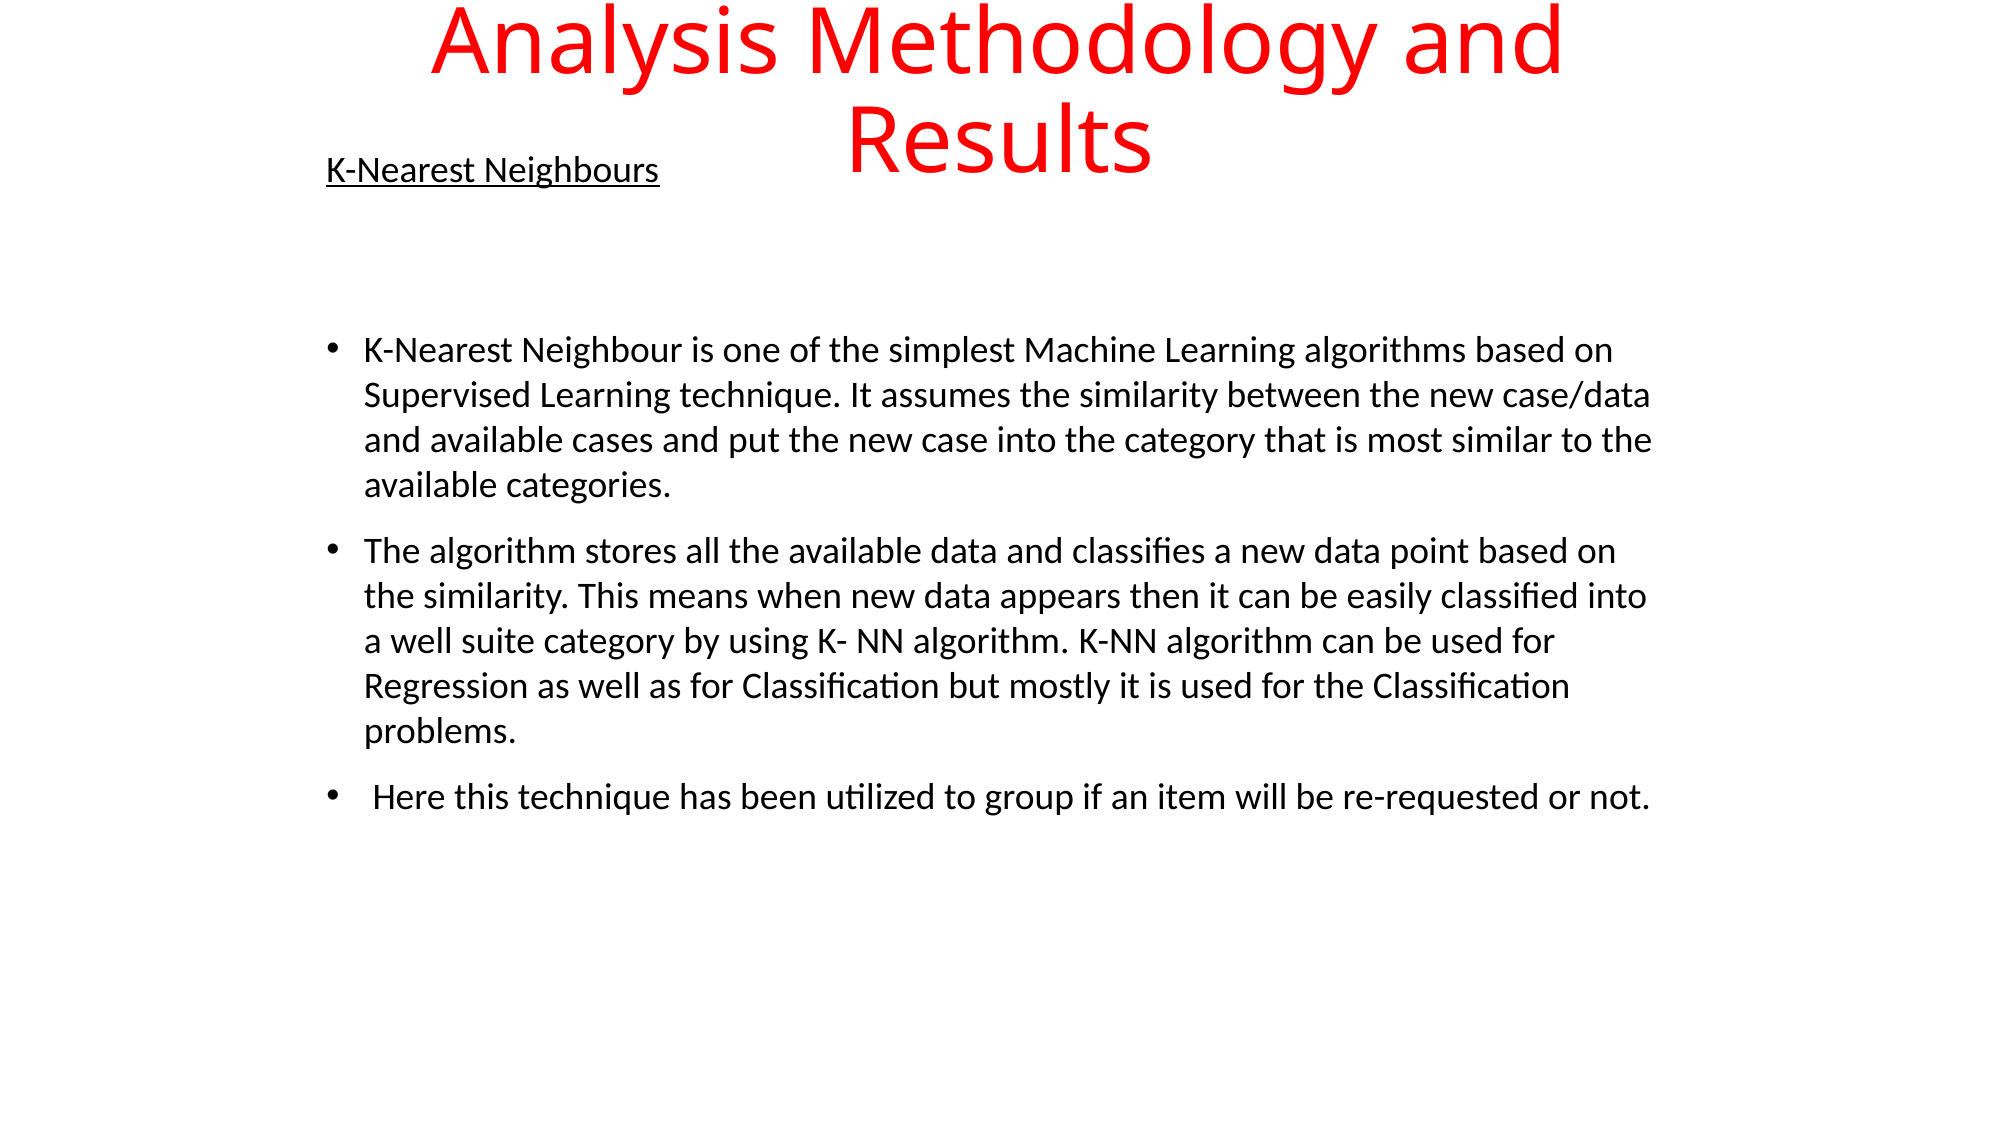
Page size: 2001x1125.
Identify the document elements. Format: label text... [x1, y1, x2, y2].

list K-Nearest Neighbours K-Nearest Neighbour is one of the simplest Machine Learning algorithms based on Supervised Learning technique. It assumes the similarity between the new case/data and available cases and put the new case into the category that is most similar to the available categories. The algorithm stores all the available data and classifies a new data point based on the similarity. This means when new data appears then it can be easily classified into a well suite category by using K- NN algorithm. K-NN algorithm can be used for Regression as well as for Classification but mostly it is used for the Classification problems. Here this technique has been utilized to group if an item will be re-requested or not. [311, 137, 1675, 1030]
title Analysis Methodology and Results [324, 0, 1675, 188]
